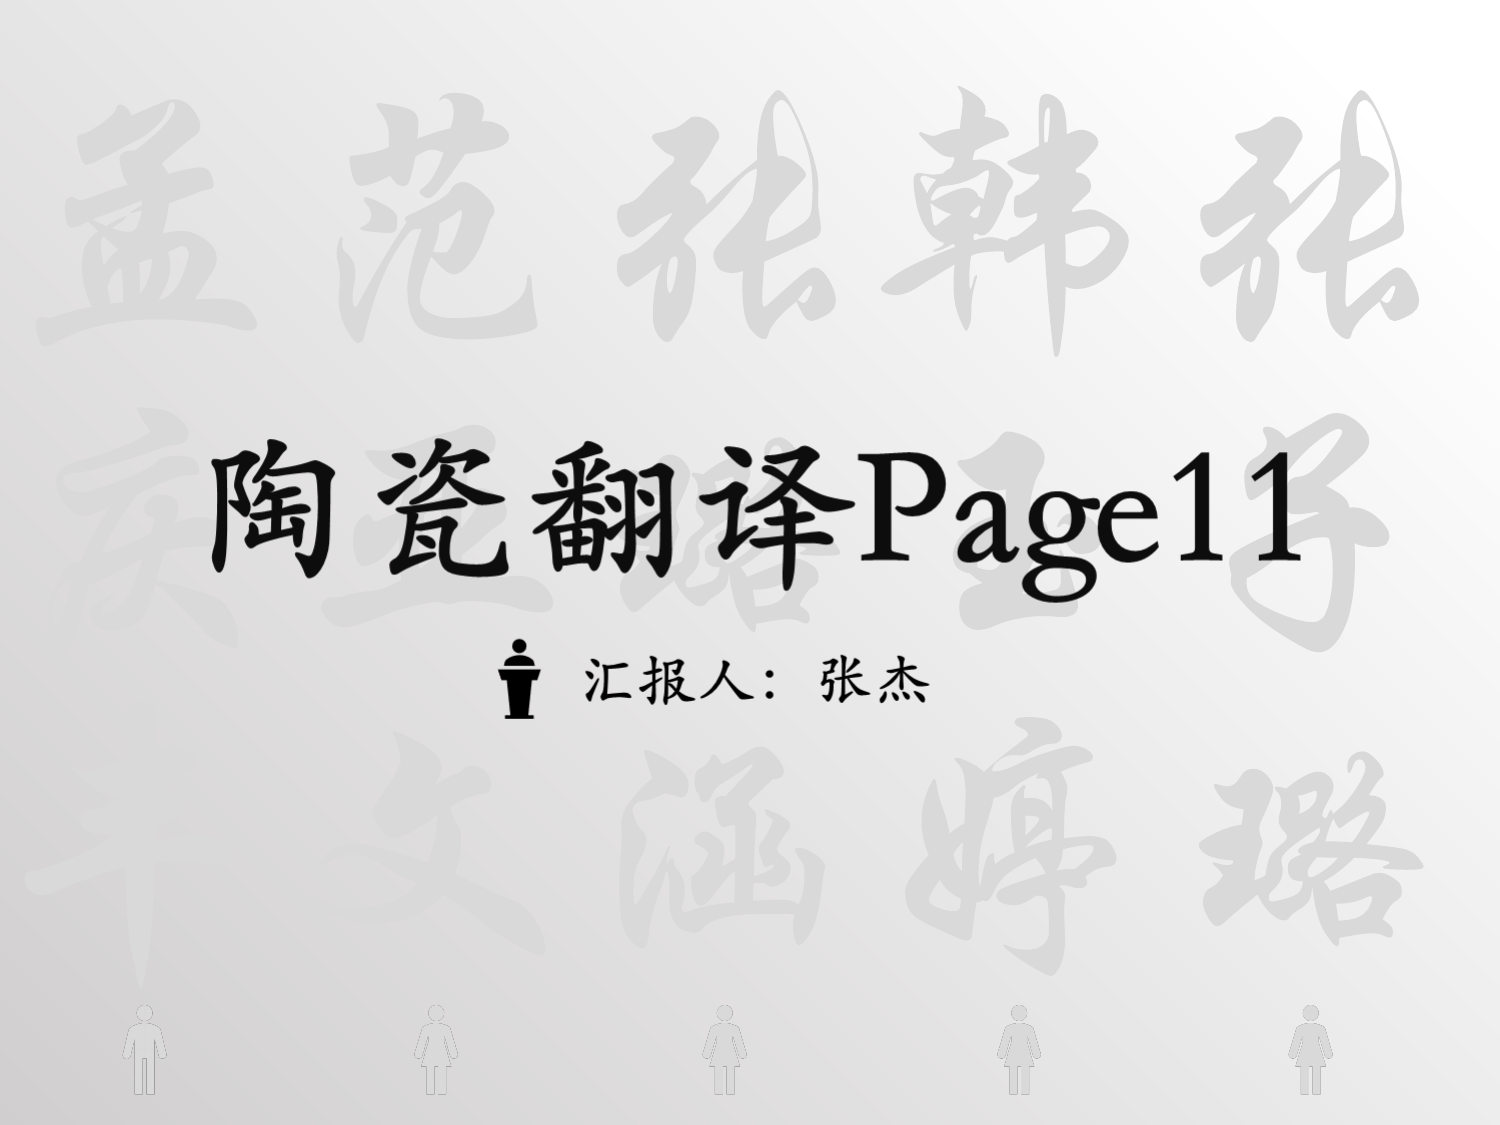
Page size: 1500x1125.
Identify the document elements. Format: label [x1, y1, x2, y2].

picture [1263, 1002, 1358, 1097]
picture [97, 1002, 192, 1097]
picture [972, 1002, 1066, 1097]
picture [82, 355, 1418, 749]
picture [389, 1002, 483, 1097]
picture [677, 1002, 772, 1097]
